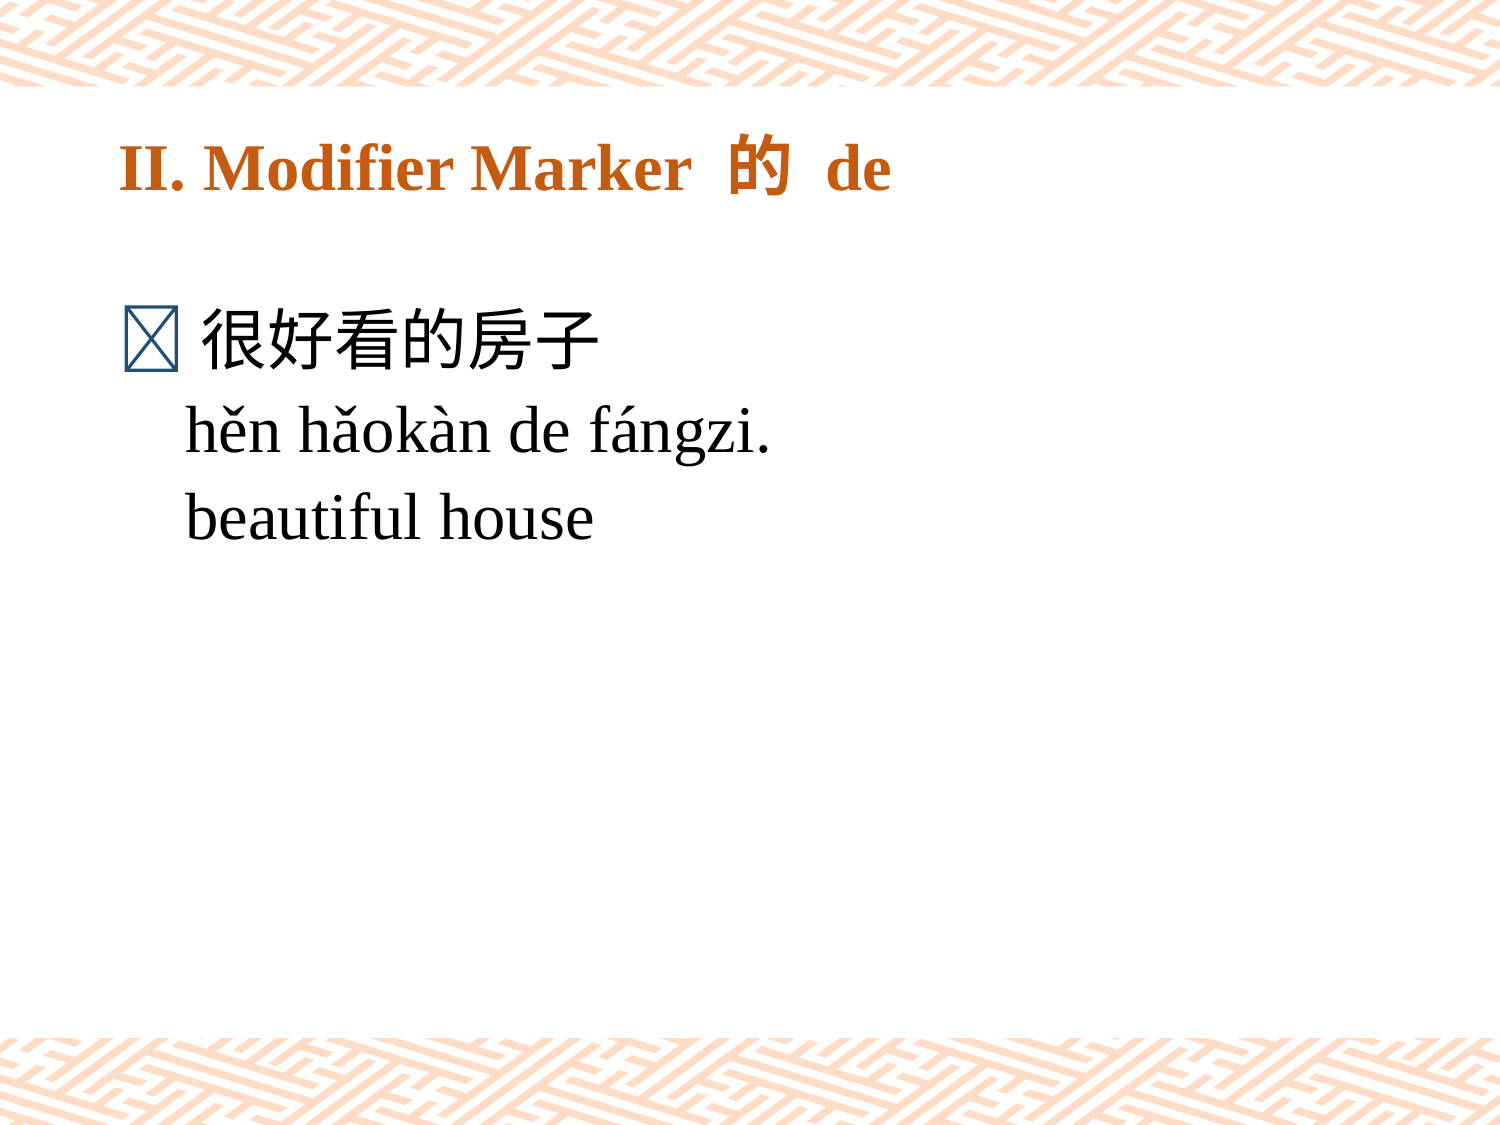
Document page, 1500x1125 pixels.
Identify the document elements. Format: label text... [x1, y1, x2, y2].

list 很好看的房子 hěn hǎokàn de fángzi. beautiful house [103, 299, 1397, 1014]
picture [0, 0, 1500, 1125]
title II. Modifier Marker 的 de [103, 59, 1397, 278]
